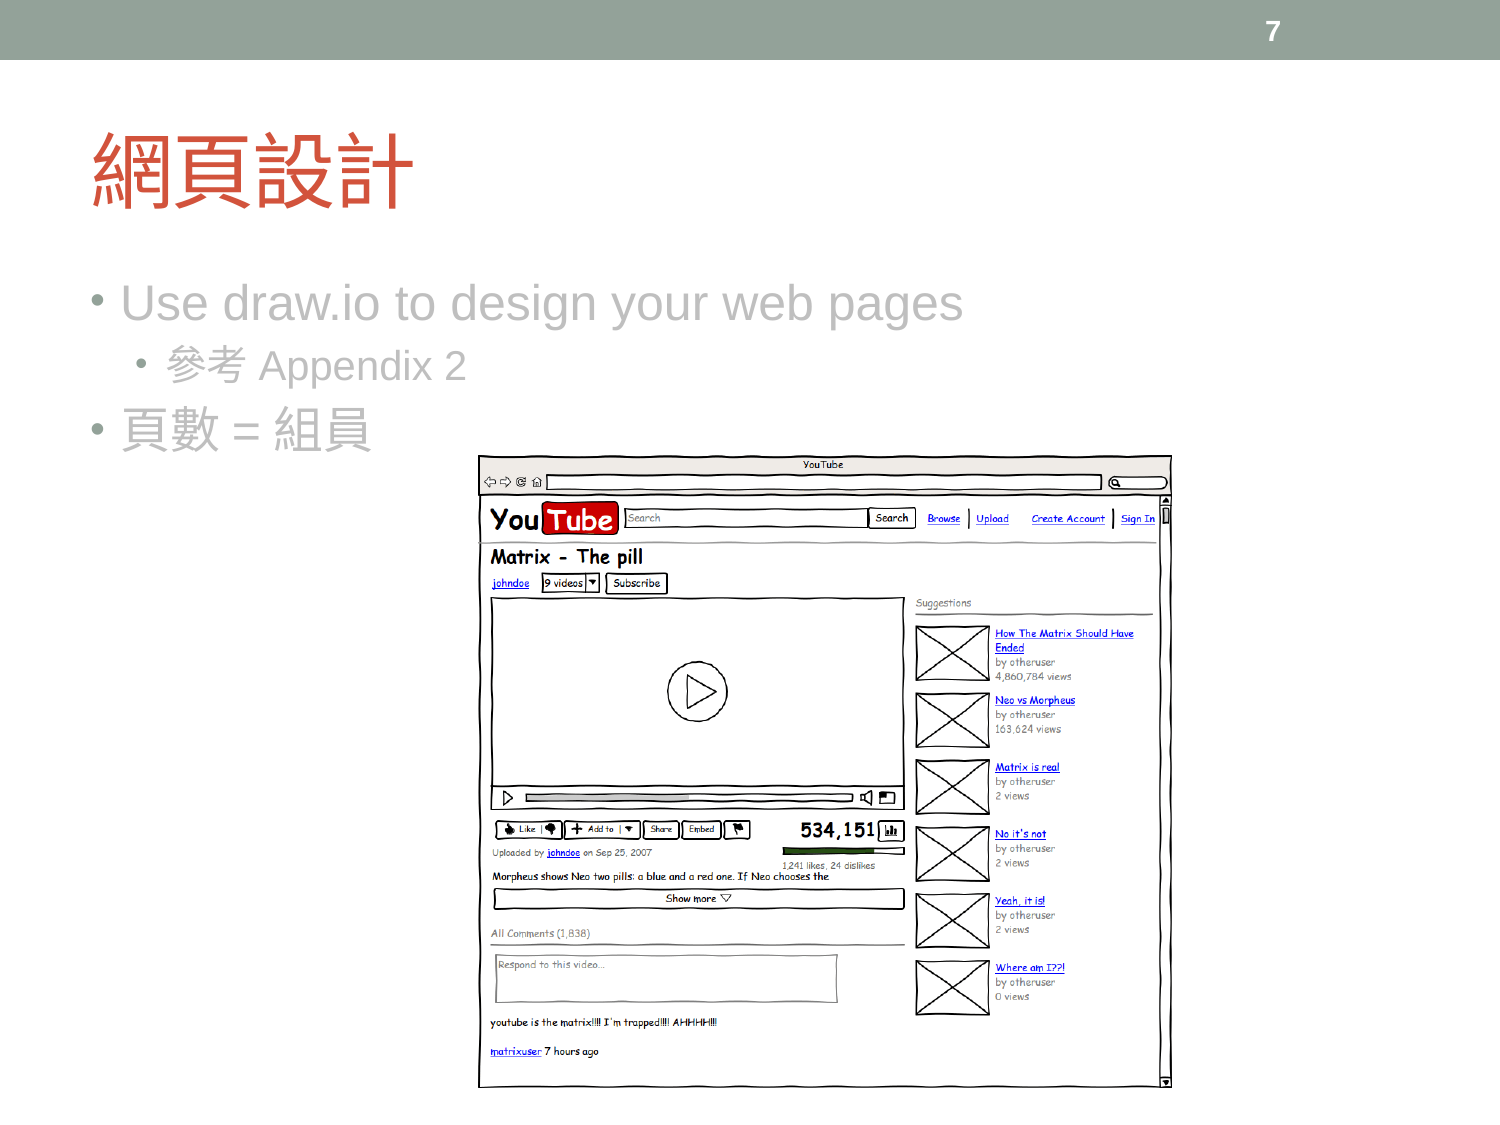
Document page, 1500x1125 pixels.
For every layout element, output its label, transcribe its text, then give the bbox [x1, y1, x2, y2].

title 網頁設計 [75, 87, 1425, 250]
slide_number 7 [1250, 3, 1425, 57]
picture [477, 455, 1172, 1088]
list Use draw.io to design your web pages 參考Appendix 2 頁數=組員 [75, 262, 1425, 1063]
